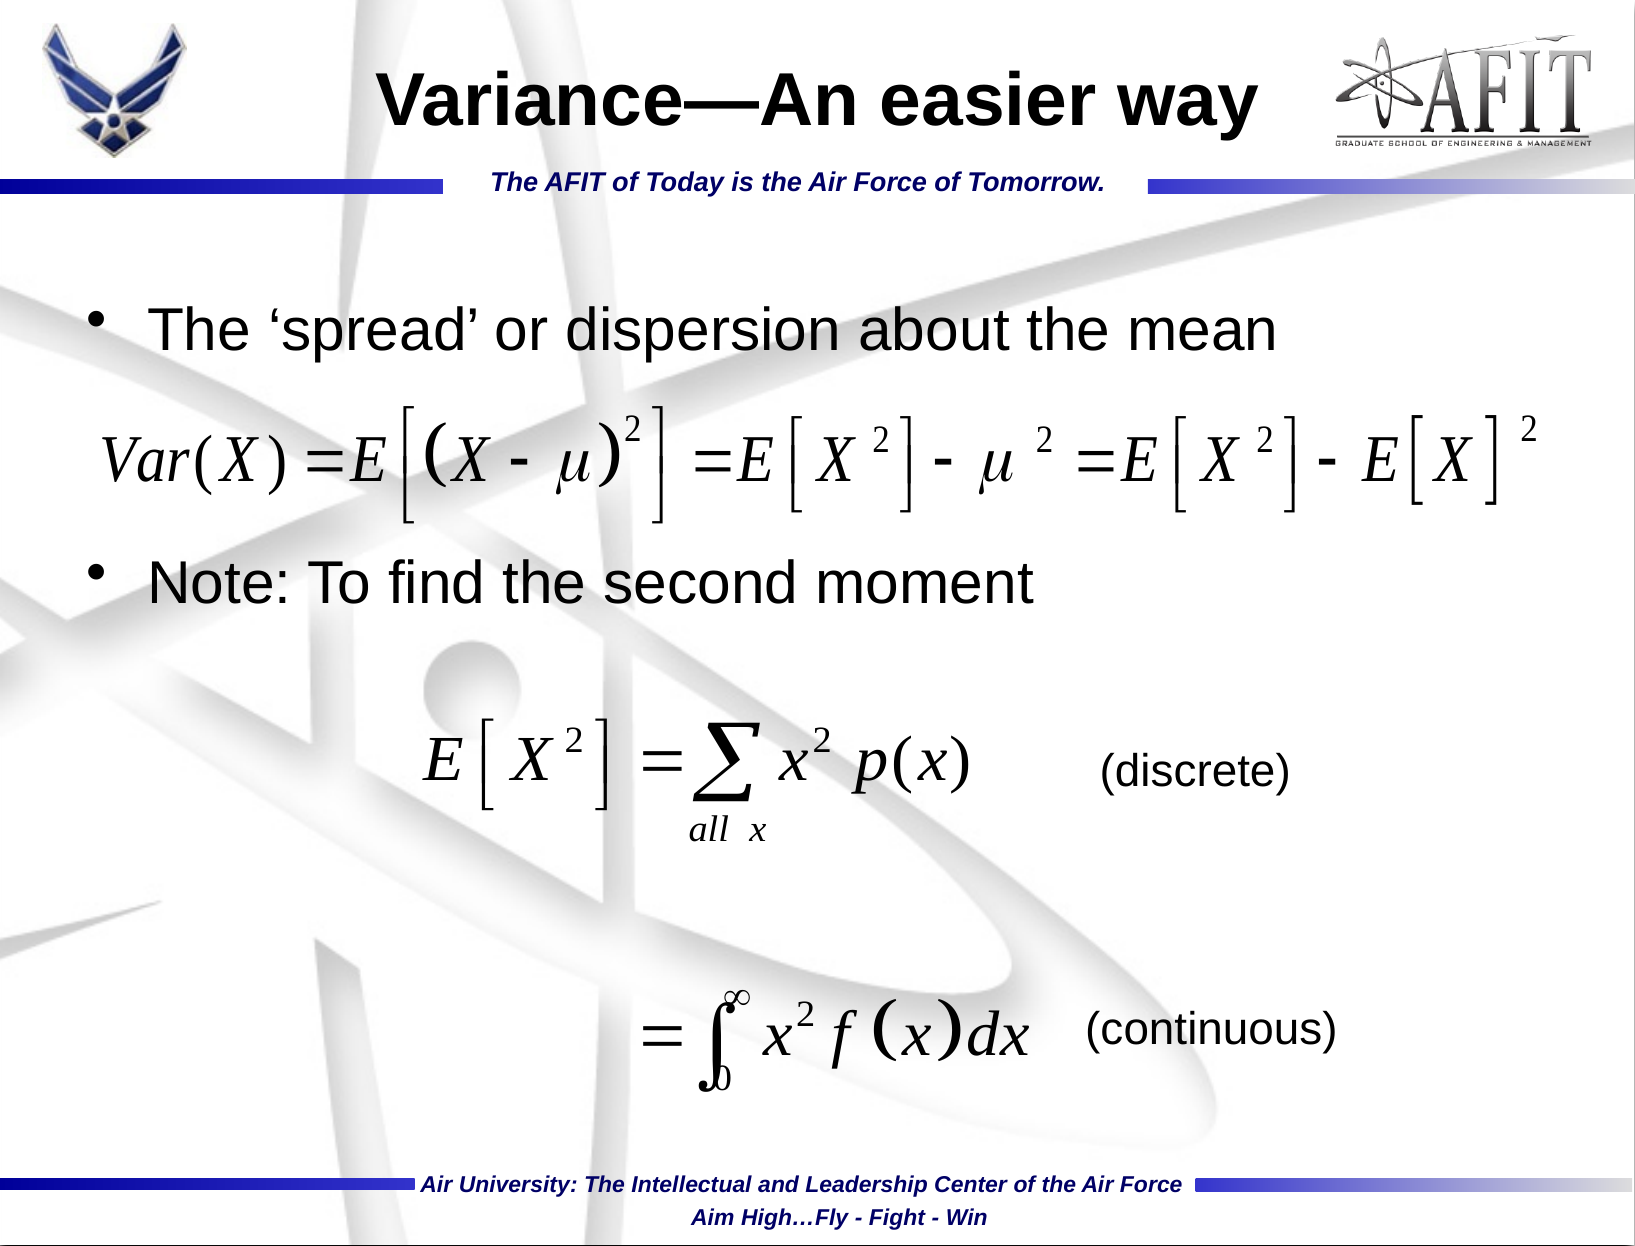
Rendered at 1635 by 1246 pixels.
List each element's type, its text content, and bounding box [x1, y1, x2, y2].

text_box (continuous) [1068, 990, 1355, 1063]
title Variance—An easier way [0, 0, 1635, 200]
text_box (discrete) [1083, 732, 1308, 804]
list The ‘spread’ or dispersion about the mean Note: To find the second moment [69, 281, 1541, 1029]
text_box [411, 706, 1043, 1104]
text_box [95, 392, 1547, 538]
picture [0, 200, 1634, 1245]
